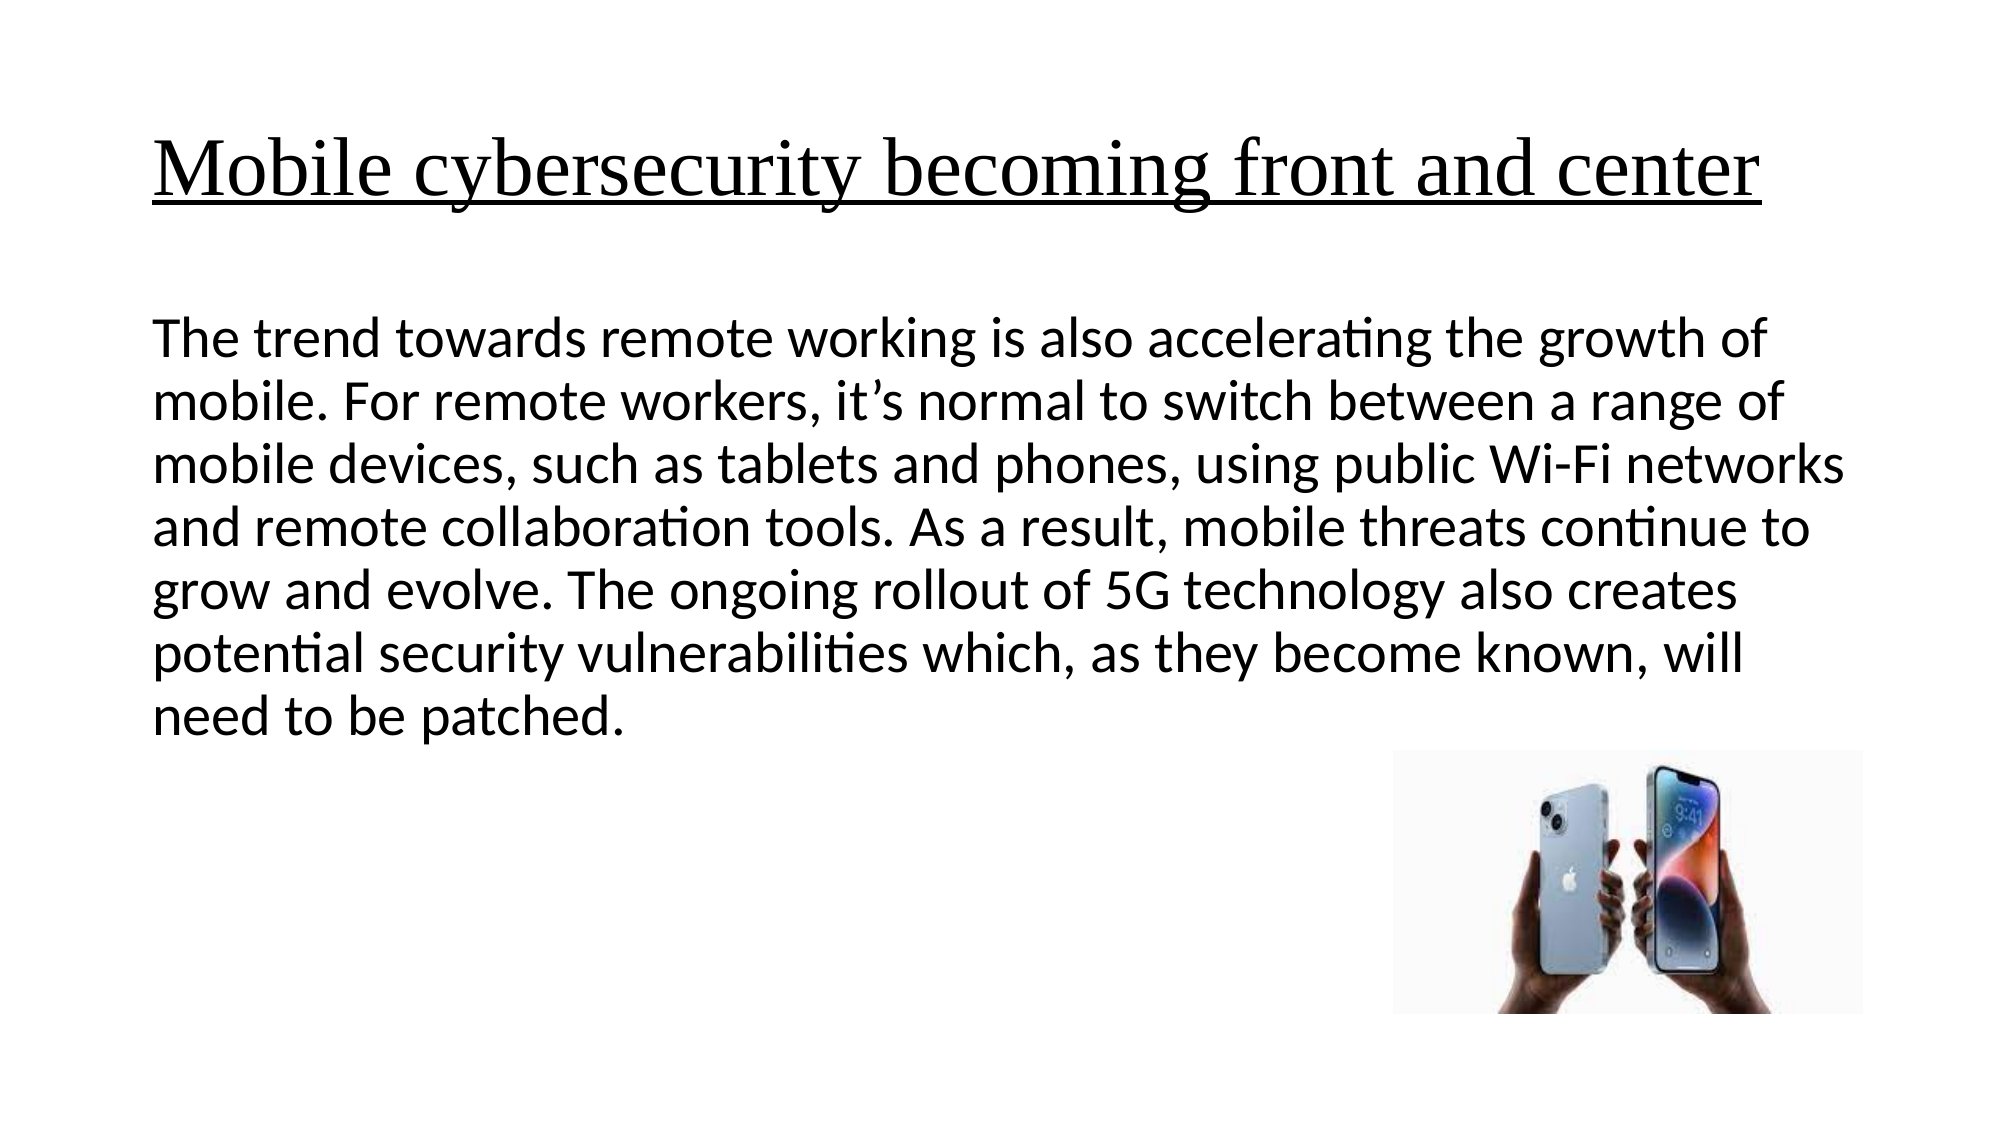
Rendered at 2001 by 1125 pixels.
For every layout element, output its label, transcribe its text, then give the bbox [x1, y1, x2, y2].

list The trend towards remote working is also accelerating the growth of mobile. For remote workers, it’s normal to switch between a range of mobile devices, such as tablets and phones, using public Wi-Fi networks and remote collaboration tools. As a result, mobile threats continue to grow and evolve. The ongoing rollout of 5G technology also creates potential security vulnerabilities which, as they become known, will need to be patched. [137, 299, 1863, 1014]
picture [1393, 750, 1863, 1014]
title Mobile cybersecurity becoming front and center [137, 59, 1863, 278]
